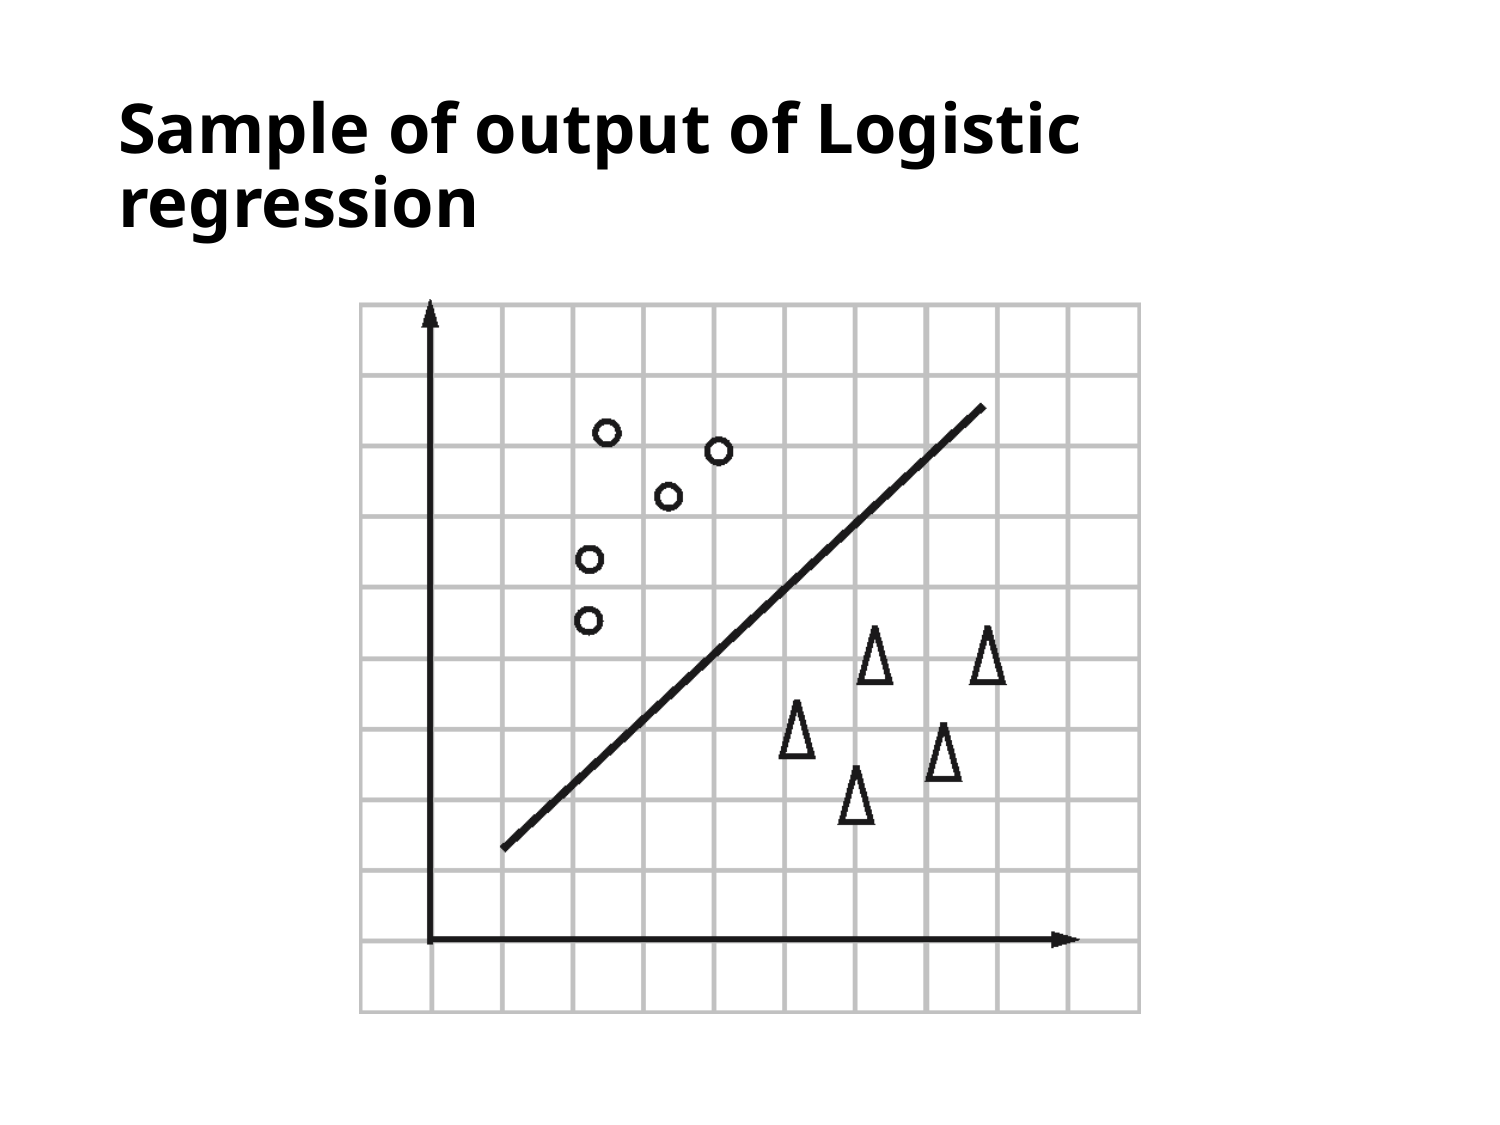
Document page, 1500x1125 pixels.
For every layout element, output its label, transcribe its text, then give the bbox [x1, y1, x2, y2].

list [359, 299, 1141, 1014]
title Sample of output of Logistic regression [103, 59, 1397, 278]
